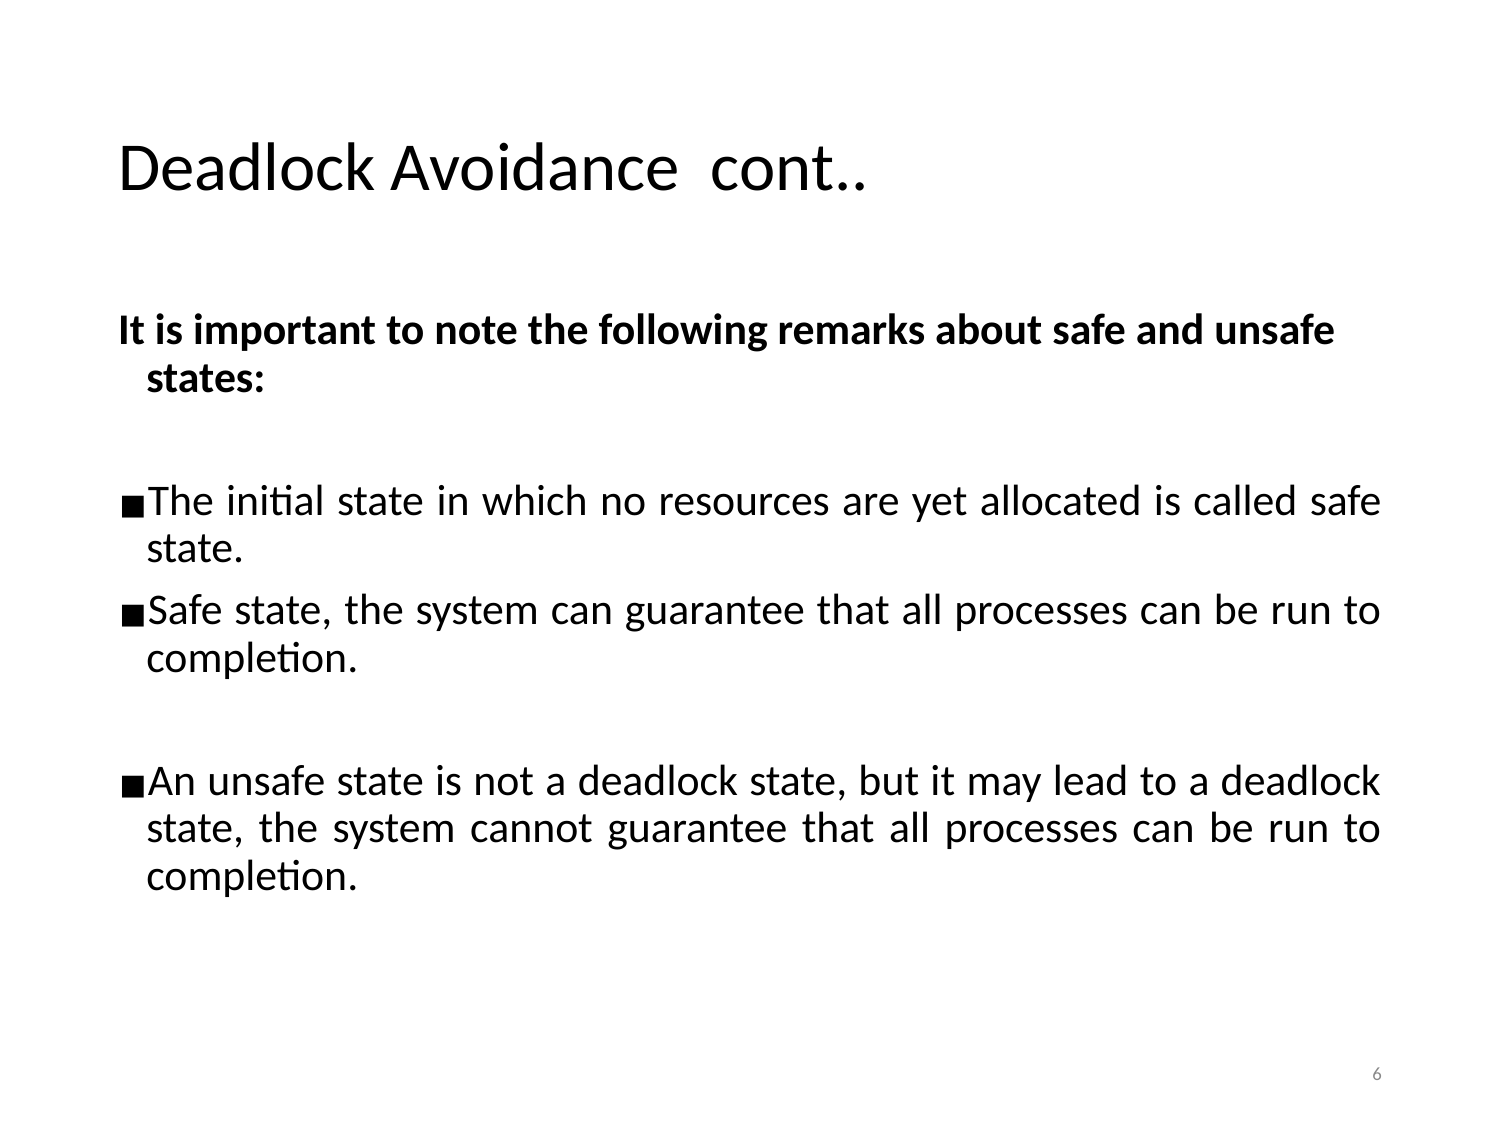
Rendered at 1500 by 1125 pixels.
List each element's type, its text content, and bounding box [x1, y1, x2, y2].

title Deadlock Avoidance cont.. [103, 59, 1397, 278]
list It is important to note the following remarks about safe and unsafe states: The initial state in which no resources are yet allocated is called safe state. Safe state, the system can guarantee that all processes can be run to completion. An unsafe state is not a deadlock state, but it may lead to a deadlock state, the system cannot guarantee that all processes can be run to completion. [103, 299, 1397, 1014]
text_box ‹#› [1059, 1042, 1397, 1103]
